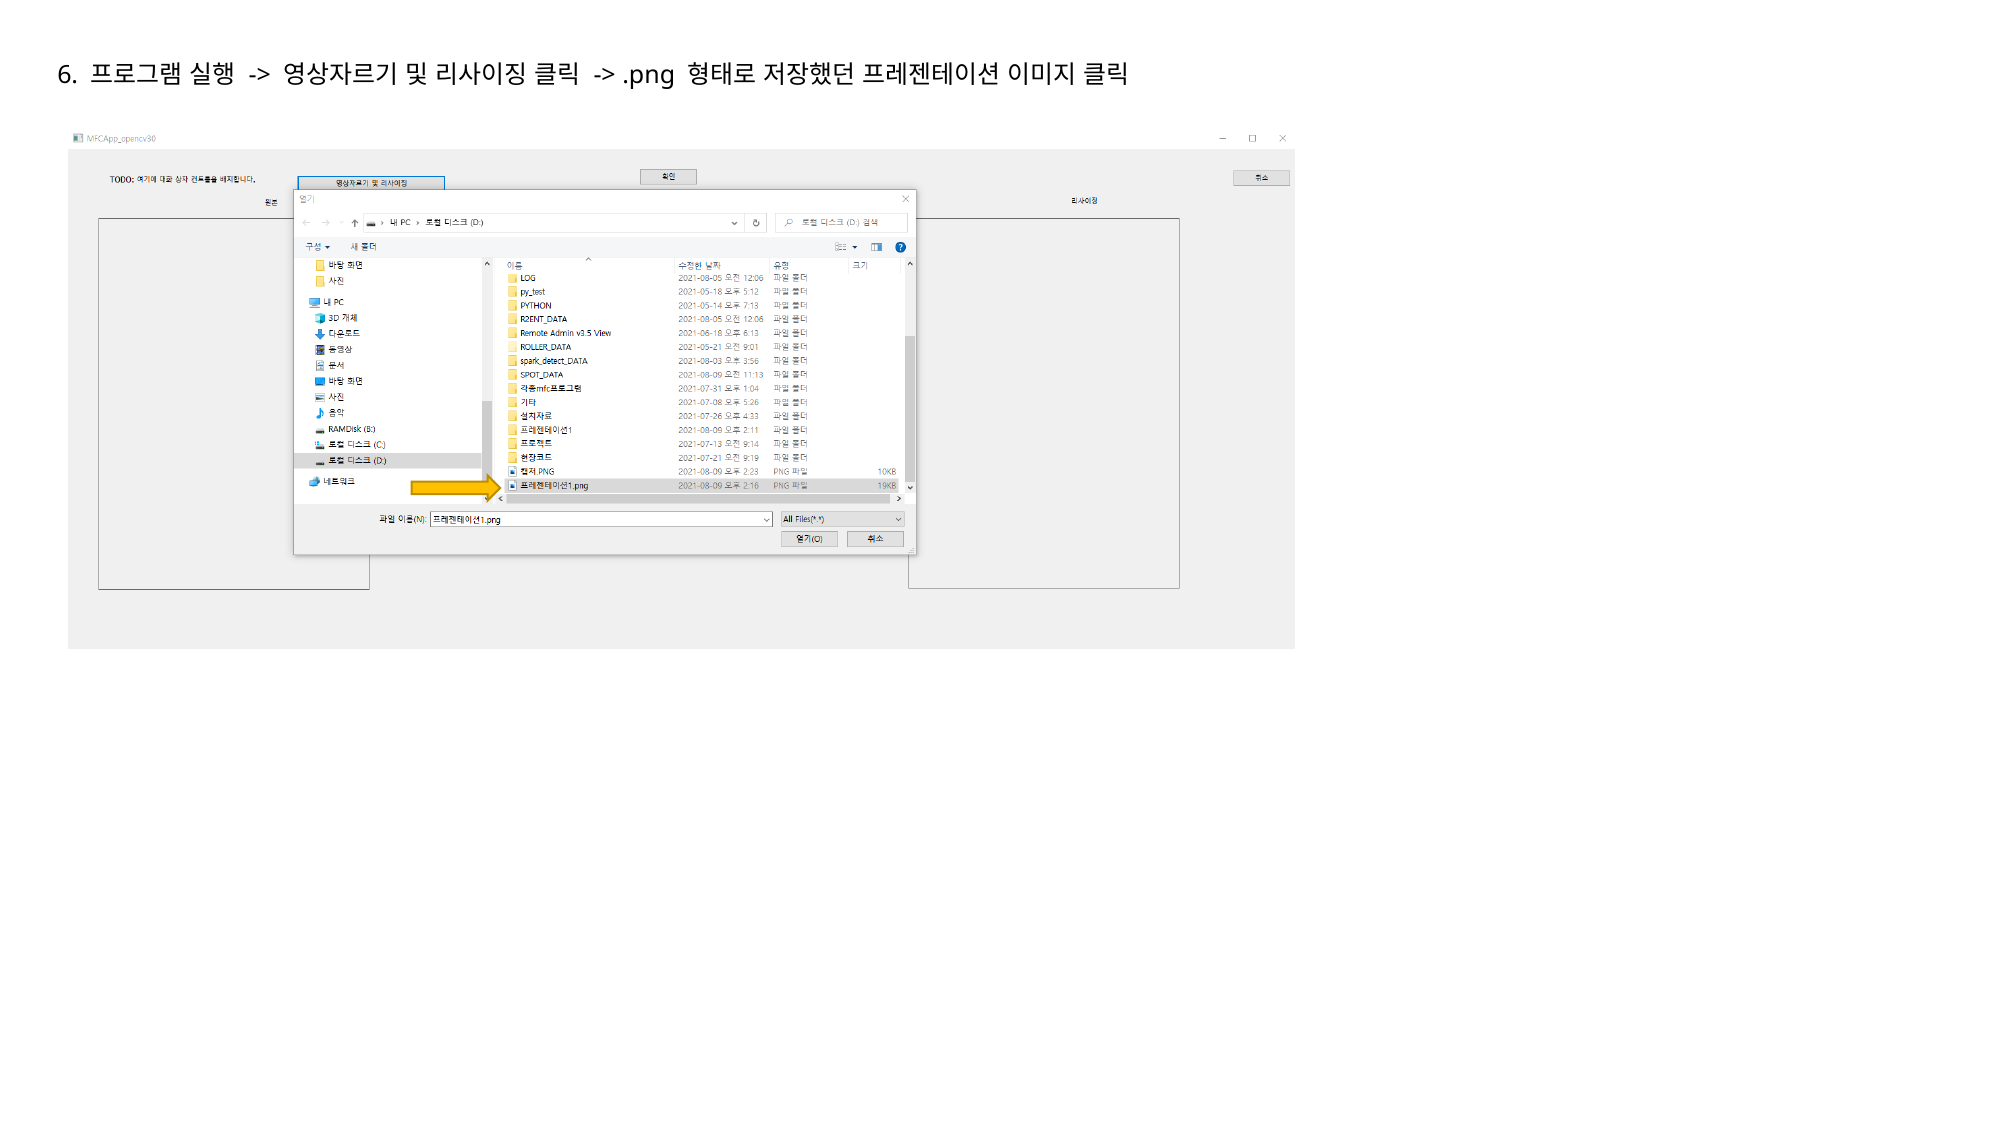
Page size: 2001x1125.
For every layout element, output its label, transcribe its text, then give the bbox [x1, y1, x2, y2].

text_box 6. 프로그램 실행 -> 영상자르기 및 리사이징 클릭 -> .png 형태로 저장했던 프레젠테이션 이미지 클릭 [42, 51, 1807, 96]
picture [68, 130, 1295, 649]
